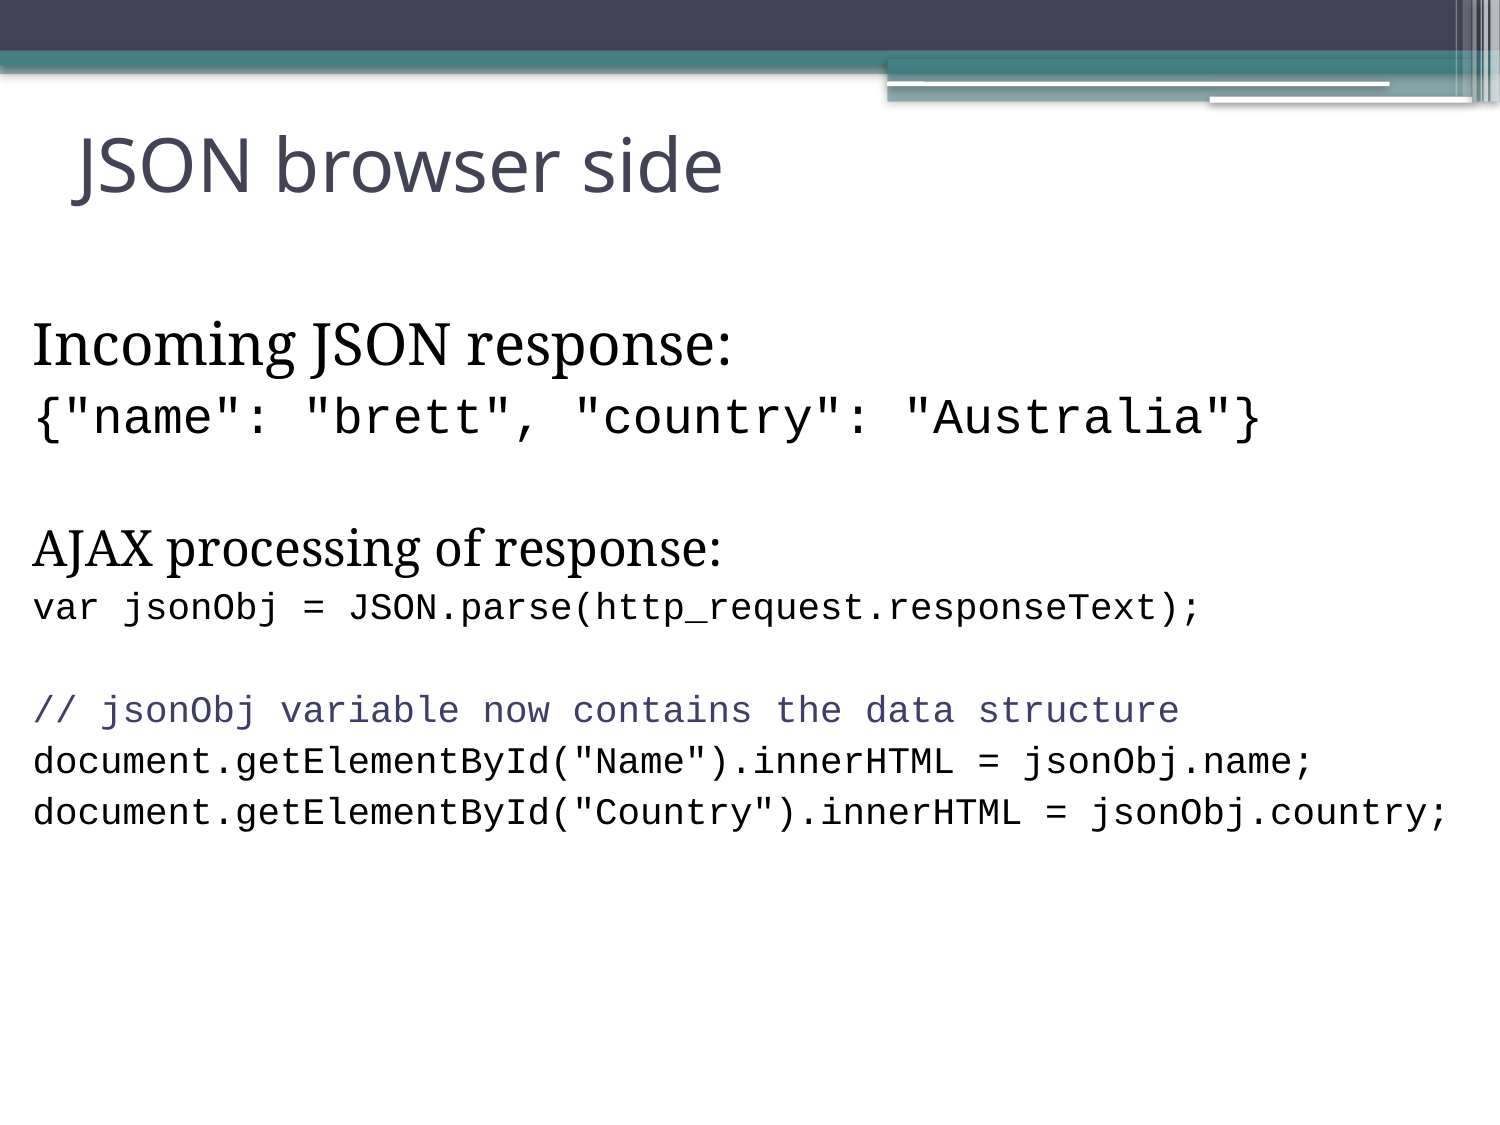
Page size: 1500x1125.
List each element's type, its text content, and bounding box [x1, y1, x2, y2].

list Incoming JSON response: {"name": "brett", "country": "Australia"} AJAX processing of response: var jsonObj = JSON.parse(http_request.responseText); // jsonObj variable now contains the data structure document.getElementById("Name").innerHTML = jsonObj.name; document.getElementById("Country").innerHTML = jsonObj.country; [0, 299, 1500, 1079]
title JSON browser side [62, 75, 1413, 250]
